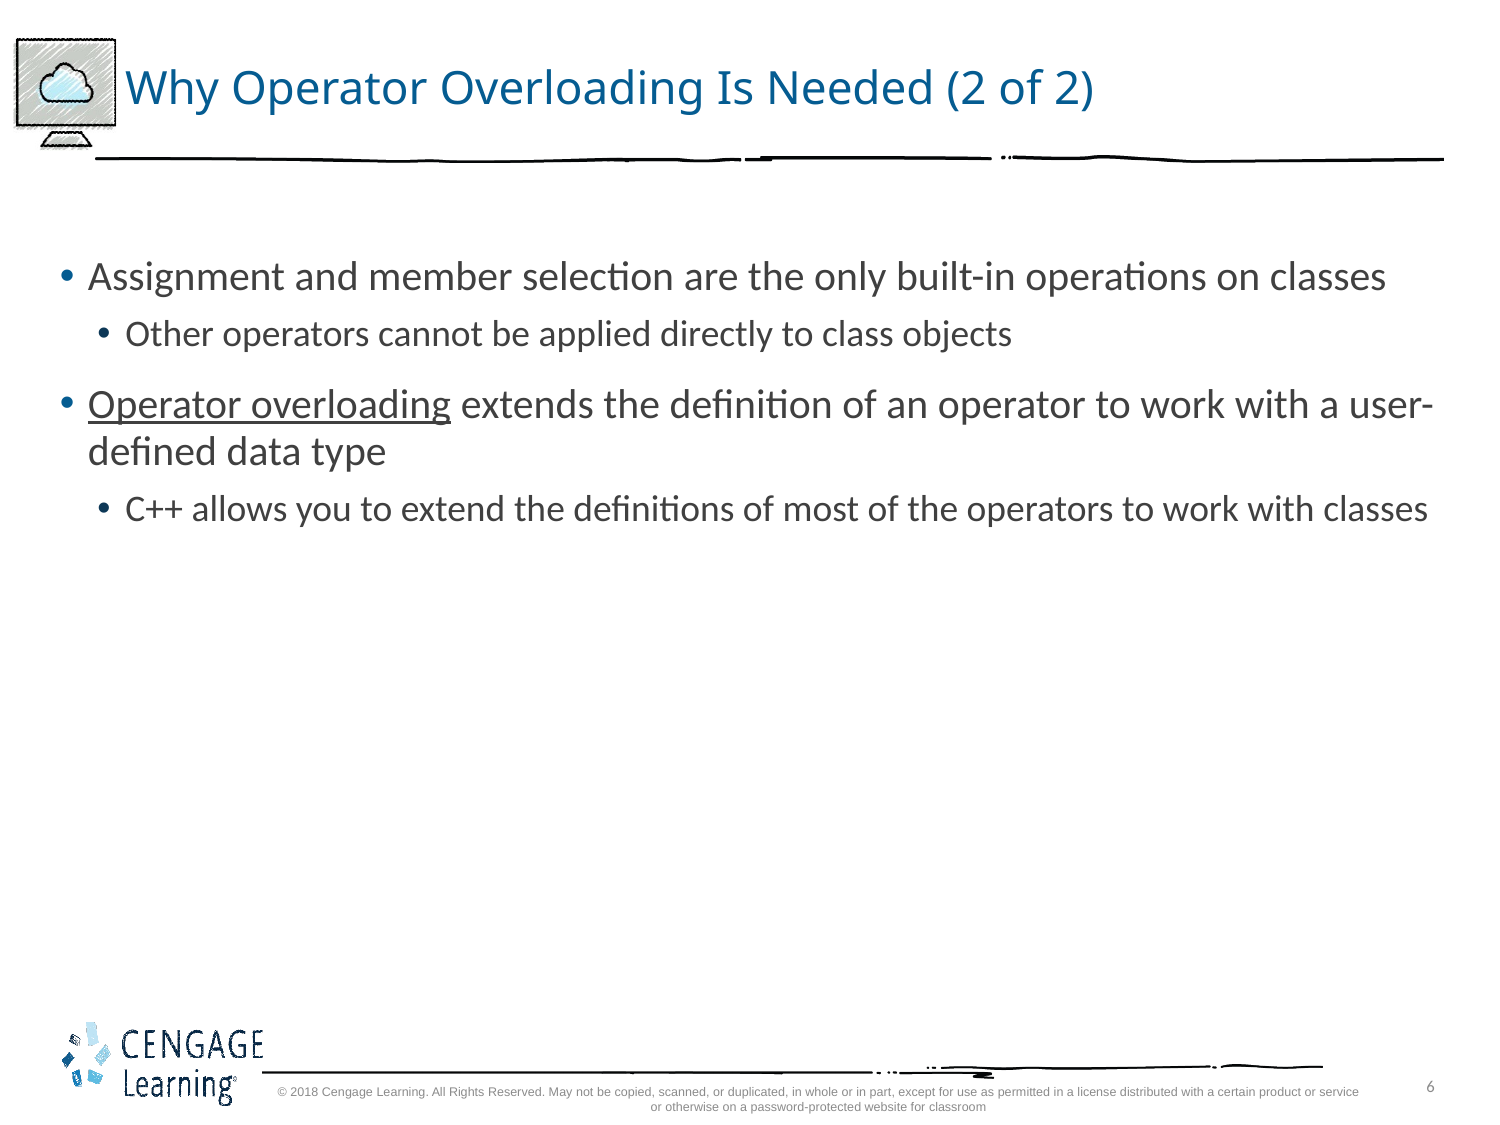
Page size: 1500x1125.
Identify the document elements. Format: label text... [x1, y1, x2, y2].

title Why Operator Overloading Is Needed (2 of 2) [125, 66, 1442, 116]
picture [13, 36, 117, 151]
footer © 2018 Cengage Learning. All Rights Reserved. May not be copied, scanned, or duplicated, in whole or in part, except for use as permitted in a license distributed with a certain product or service or otherwise on a password-protected website for classroom [262, 1079, 1375, 1120]
list Assignment and member selection are the only built-in operations on classes Other operators cannot be applied directly to class objects Operator overloading extends the definition of an operator to work with a user-defined data type C++ allows you to extend the definitions of most of the operators to work with classes [59, 252, 1441, 534]
picture [62, 1022, 1323, 1106]
picture [95, 155, 1444, 163]
